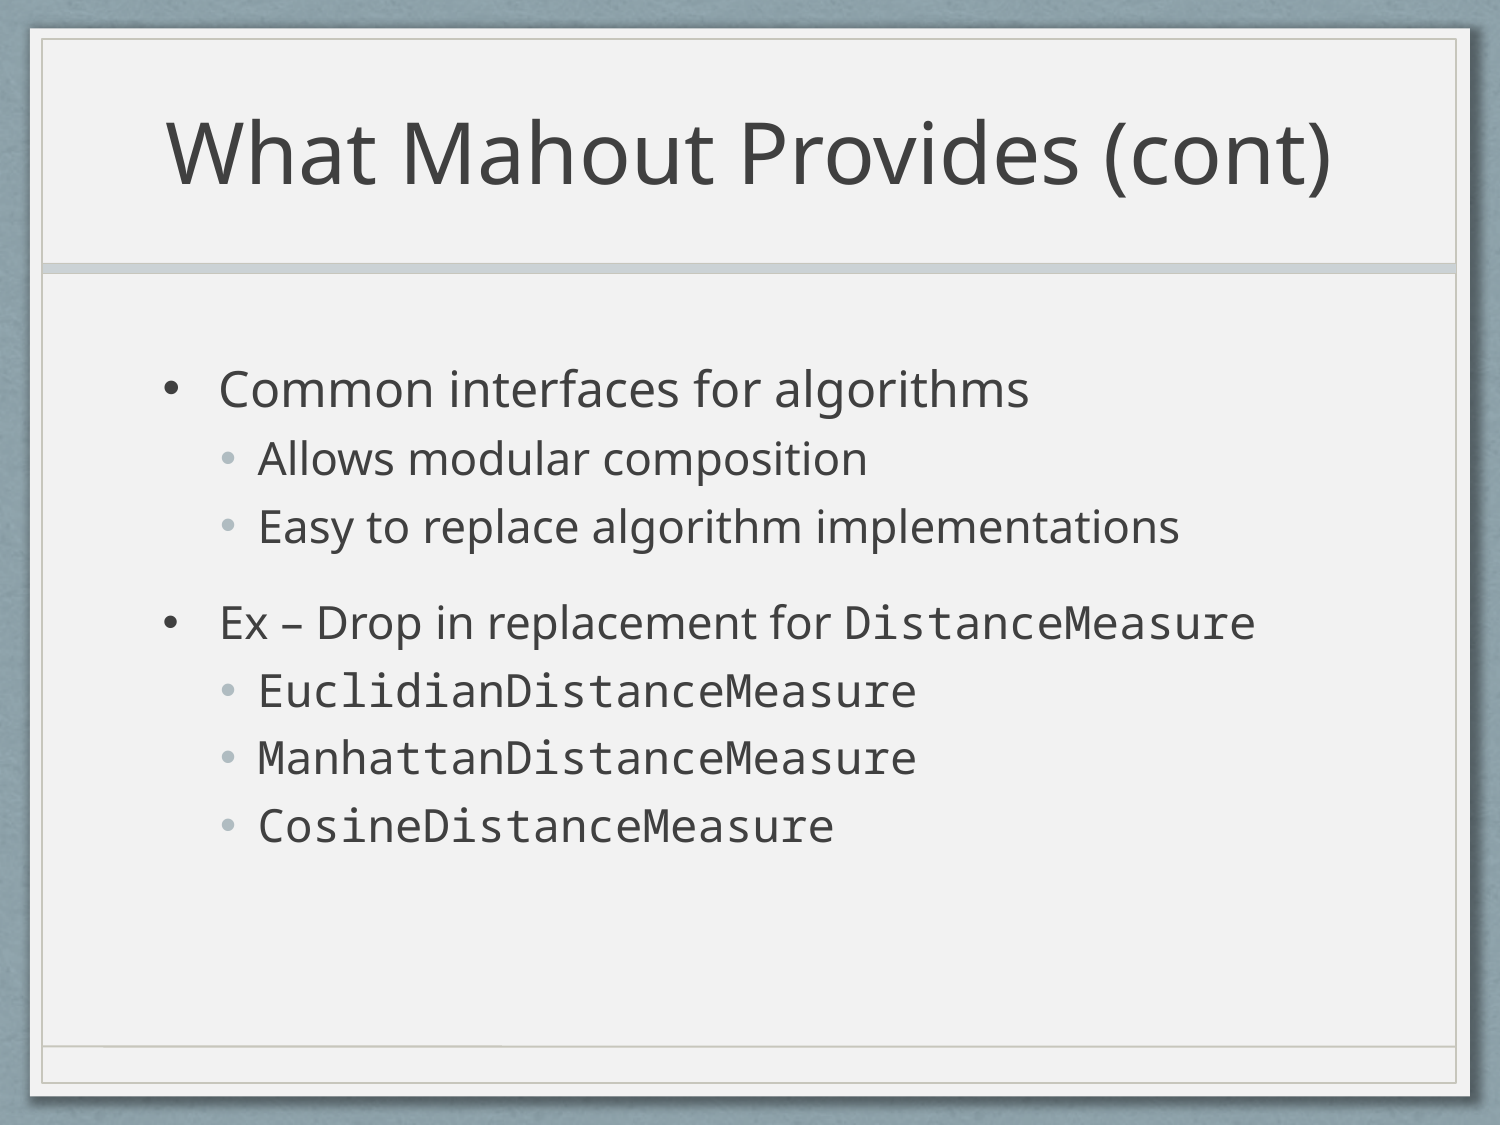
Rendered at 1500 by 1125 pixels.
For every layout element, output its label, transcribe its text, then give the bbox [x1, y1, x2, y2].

list Common interfaces for algorithms Allows modular composition Easy to replace algorithm implementations Ex – Drop in replacement for DistanceMeasure EuclidianDistanceMeasure ManhattanDistanceMeasure CosineDistanceMeasure [147, 350, 1353, 995]
title What Mahout Provides (cont) [147, 40, 1353, 260]
